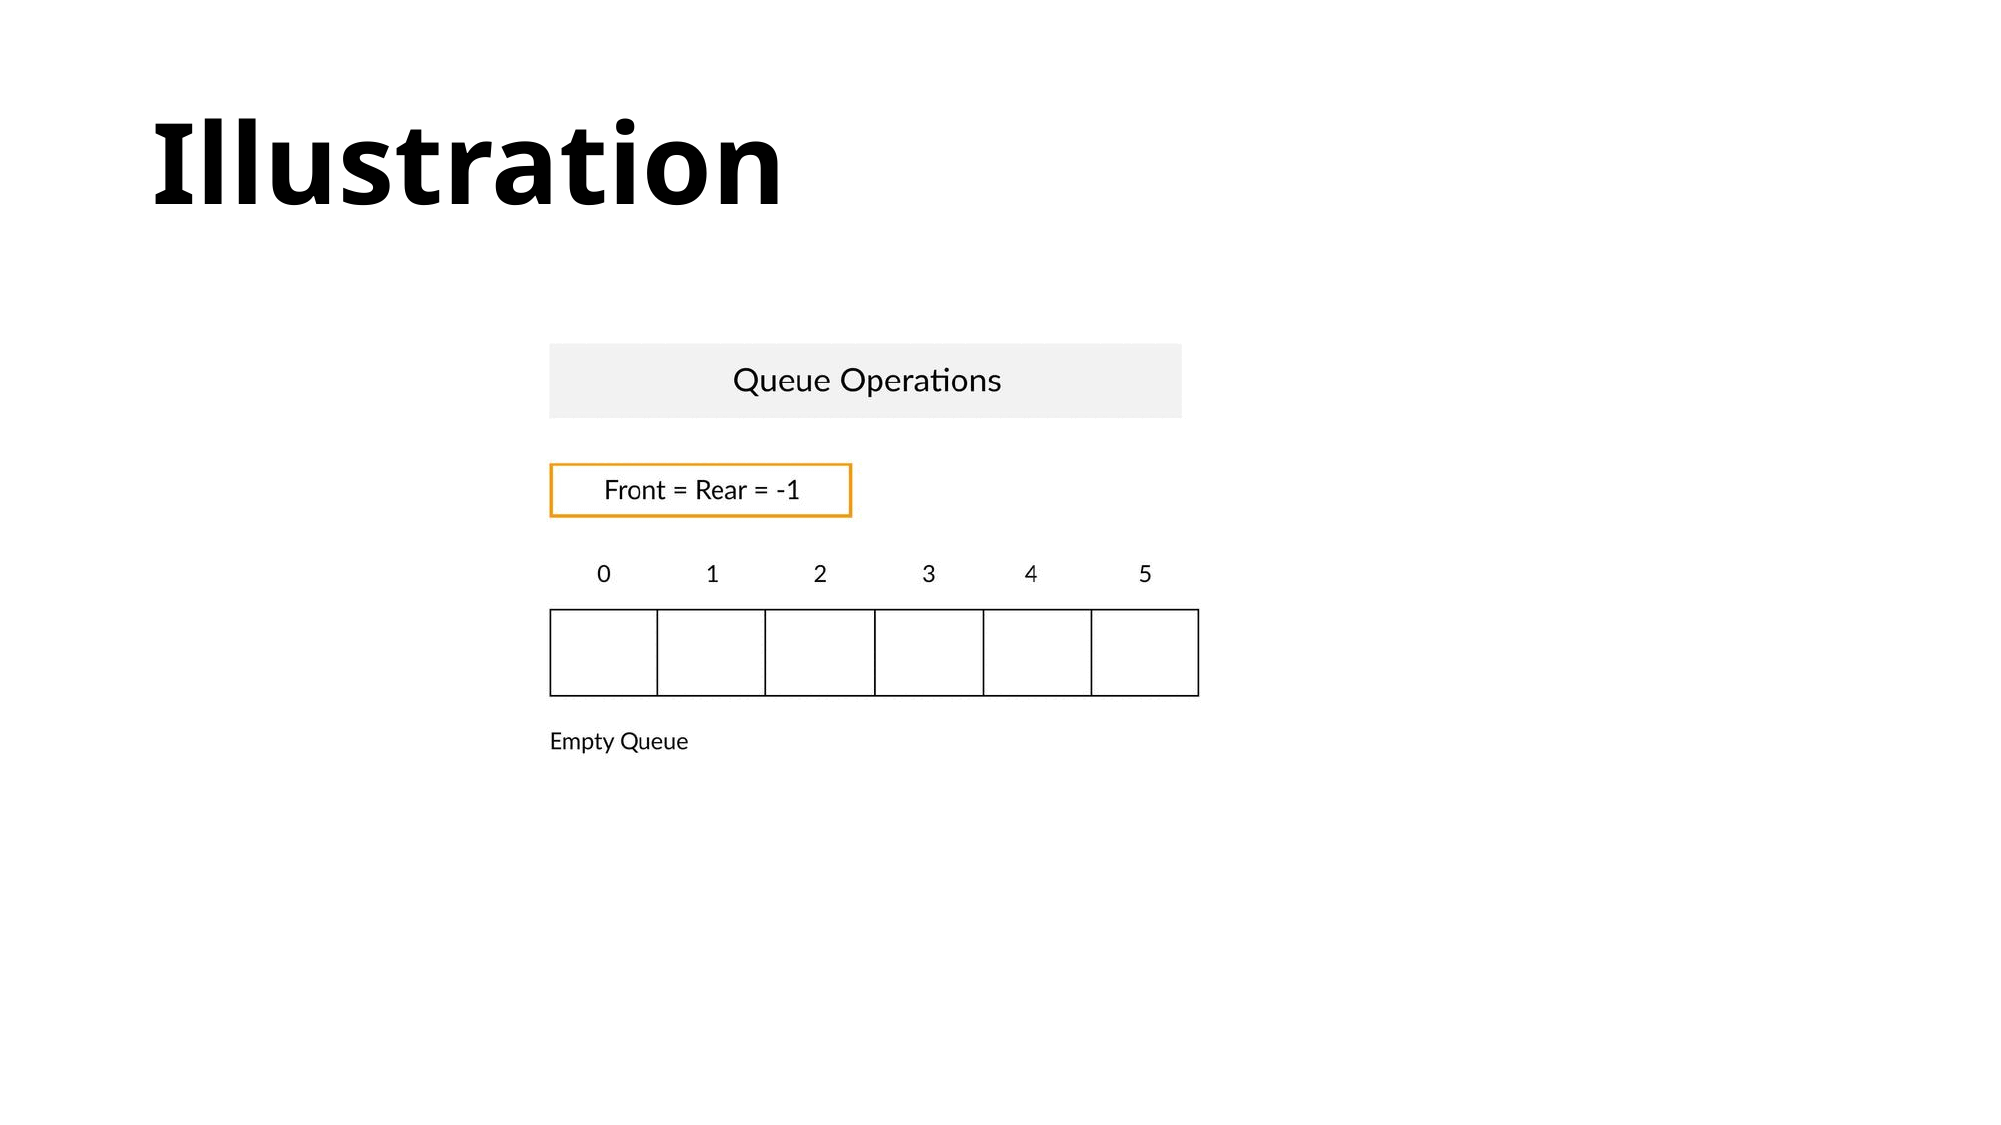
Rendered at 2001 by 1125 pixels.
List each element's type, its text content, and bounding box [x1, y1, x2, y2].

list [403, 300, 1588, 1042]
title Illustration [137, 59, 1863, 278]
